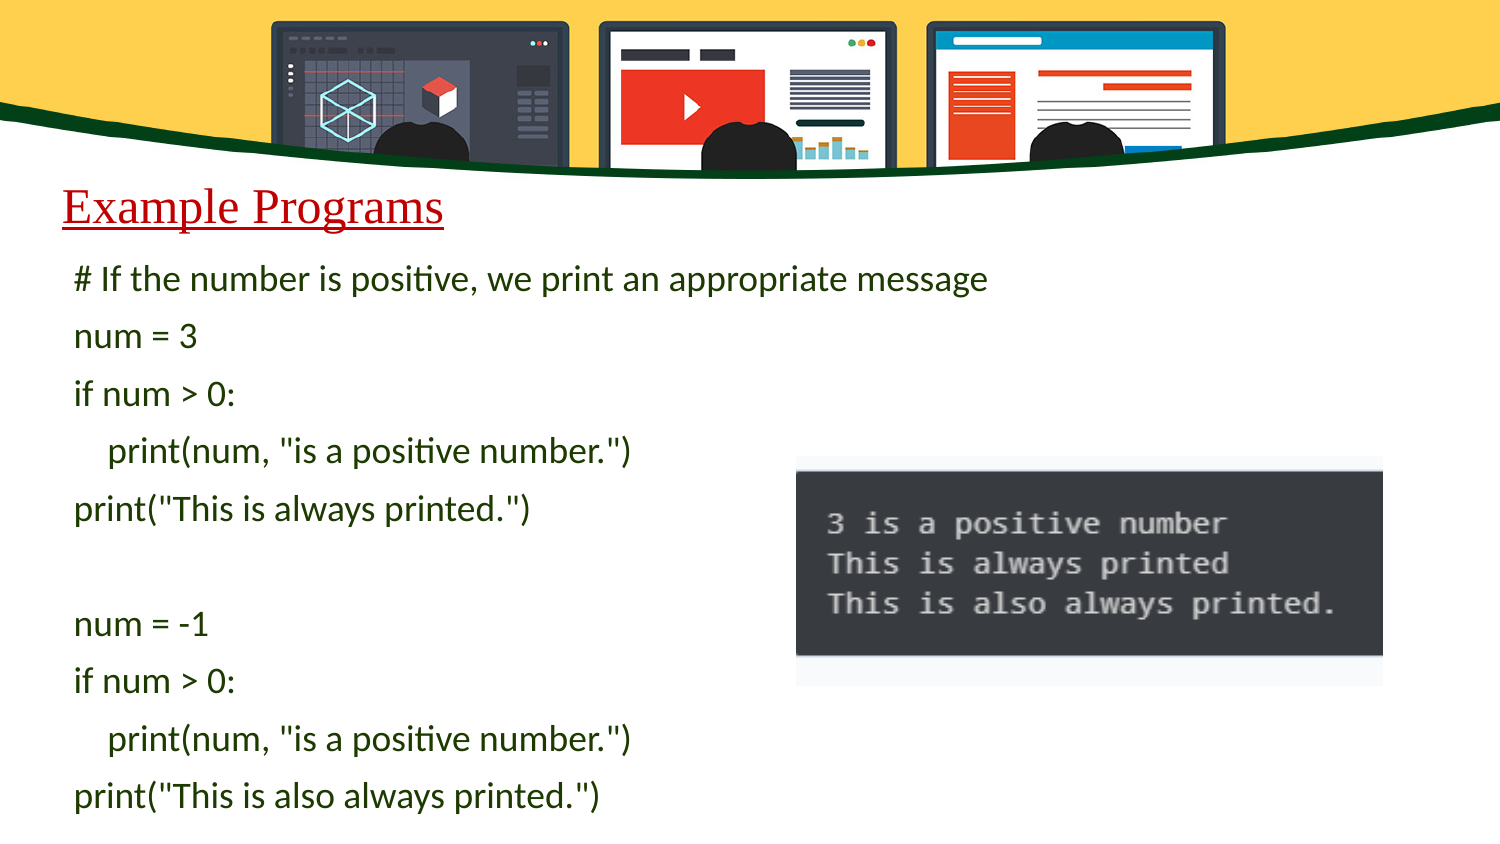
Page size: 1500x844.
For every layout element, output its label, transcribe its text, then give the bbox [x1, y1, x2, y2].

title Example Programs [46, 171, 1427, 297]
list # If the number is positive, we print an appropriate message num = 3 if num > 0: print(num, "is a positive number.") print("This is always printed.") num = -1 if num > 0: print(num, "is a positive number.") print("This is also always printed.") [58, 246, 1427, 798]
footer [512, 782, 988, 827]
picture [0, 0, 1500, 844]
